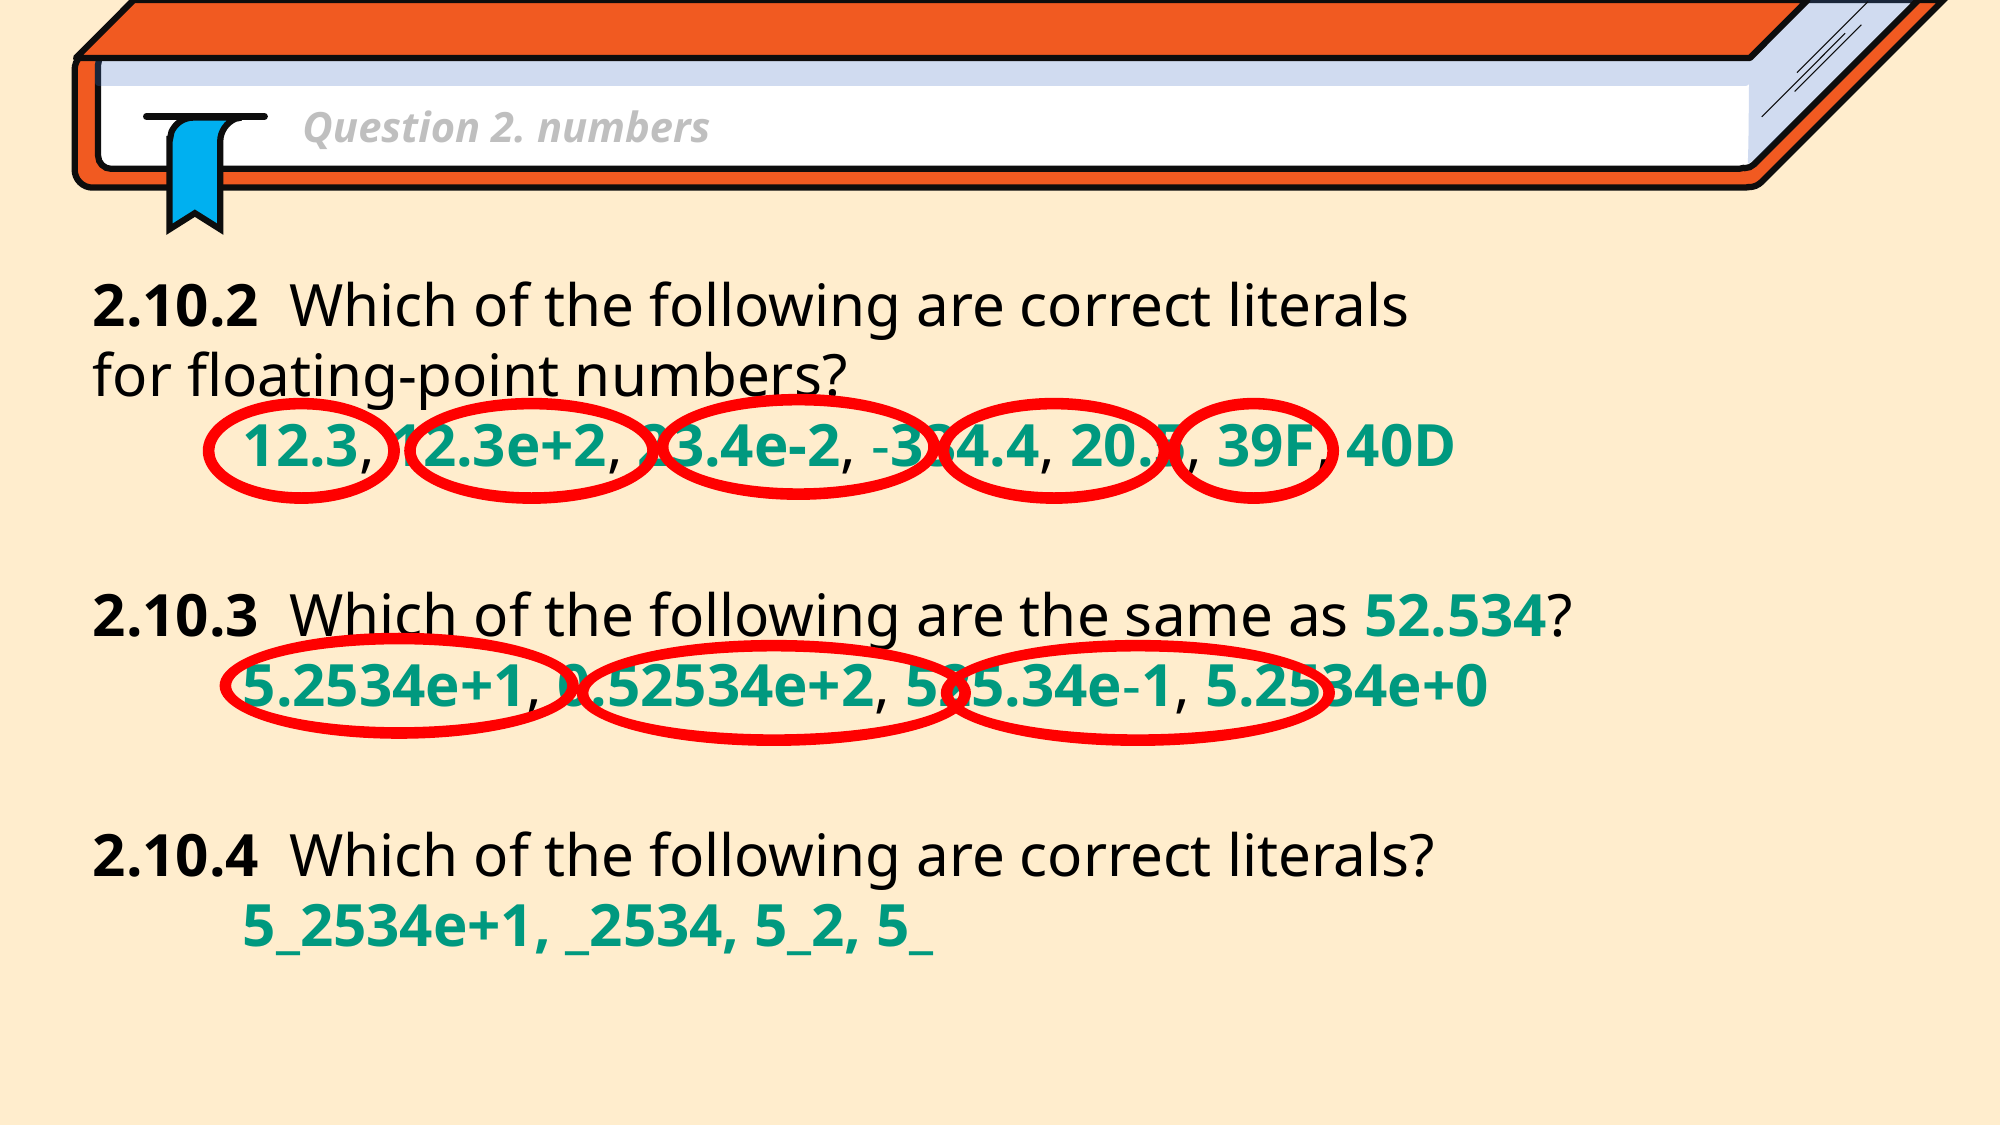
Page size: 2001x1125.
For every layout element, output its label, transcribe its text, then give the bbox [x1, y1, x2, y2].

text_box [1168, 397, 1340, 504]
text_box [219, 632, 579, 739]
text_box [656, 393, 940, 500]
text_box [576, 639, 956, 746]
text_box [404, 397, 659, 504]
text_box [940, 639, 1335, 746]
text_box [938, 397, 1169, 504]
text_box 2.10.2 Which of the following are correct literals for floating-point numbers? 12.3, 12.3e+2, 23.4e-2, -334.4, 20.5, 39F, 40D 2.10.3 Which of the following are the same as 52.534? 5.2534e+1, 0.52534e+2, 525.34e-1, 5.2534e+0 2.10.4 Which of the following are correct literals? 5_2534e+1, _2534, 5_2, 5_ [78, 260, 1944, 966]
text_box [74, 0, 1944, 230]
text_box [202, 397, 400, 504]
text_box [956, 679, 971, 706]
